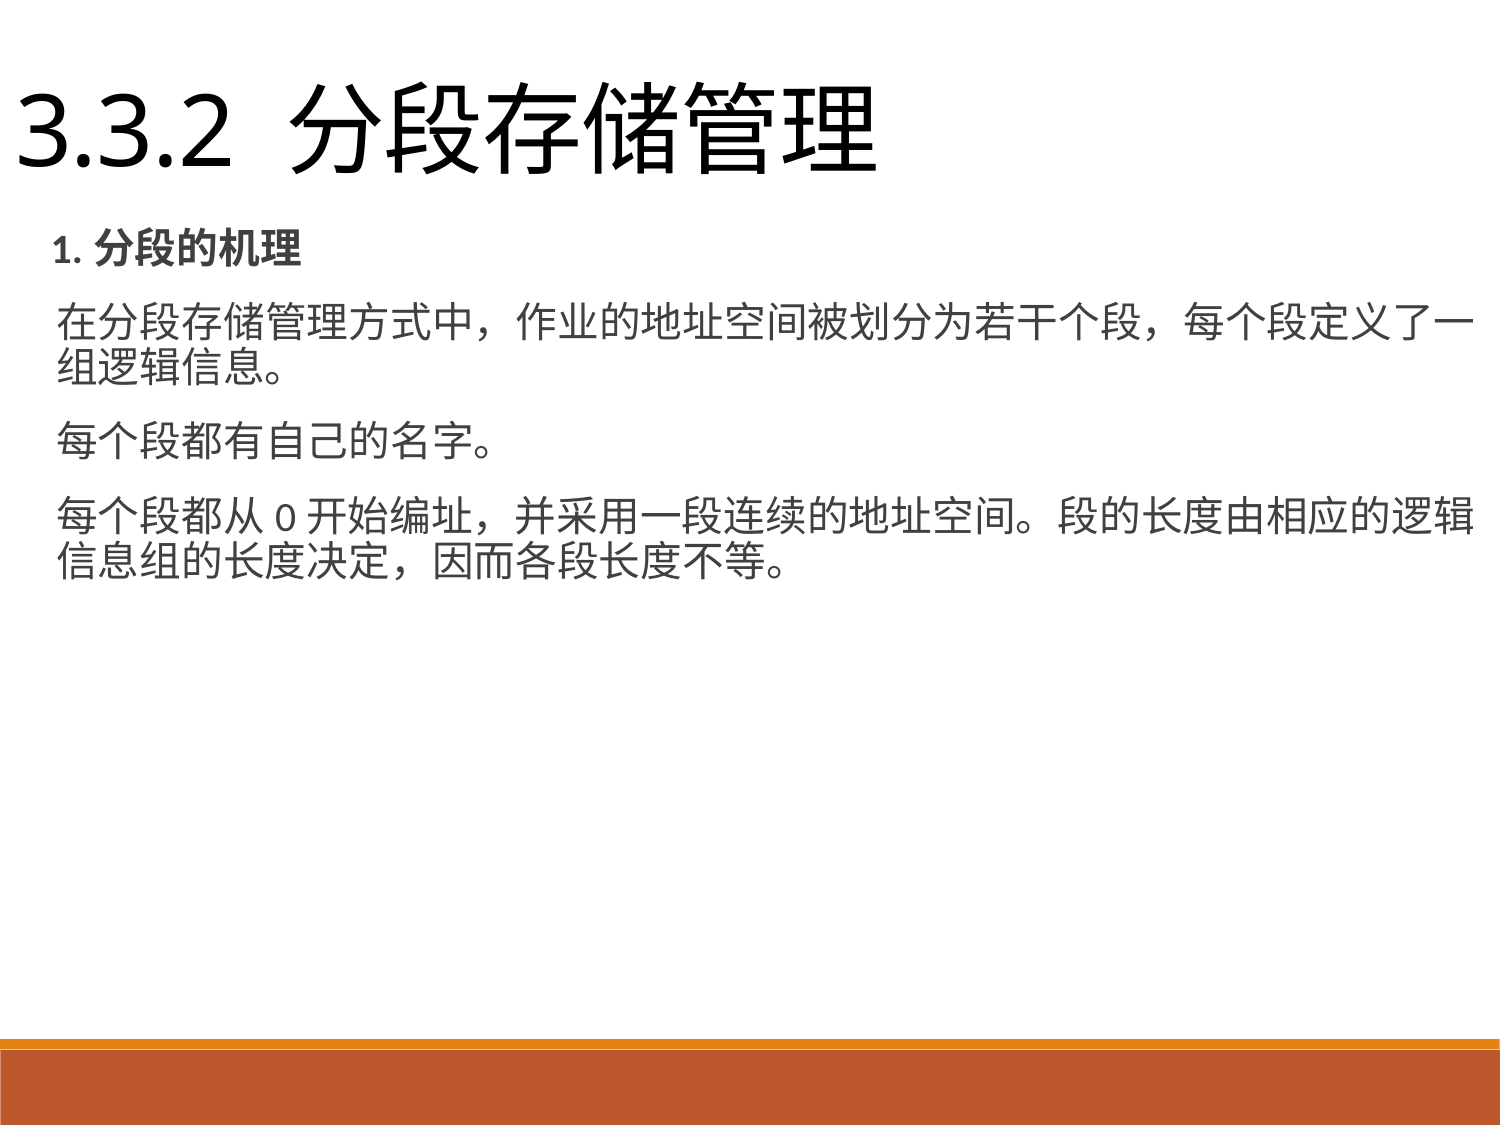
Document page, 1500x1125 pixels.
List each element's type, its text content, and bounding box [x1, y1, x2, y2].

title 3.3.2 分段存储管理 [0, 7, 1500, 195]
list 1.分段的机理 在分段存储管理方式中，作业的地址空间被划分为若干个段，每个段定义了一组逻辑信息。 每个段都有自己的名字。 每个段都从0开始编址，并采用一段连续的地址空间。段的长度由相应的逻辑信息组的长度决定，因而各段长度不等。 [41, 220, 1500, 1012]
